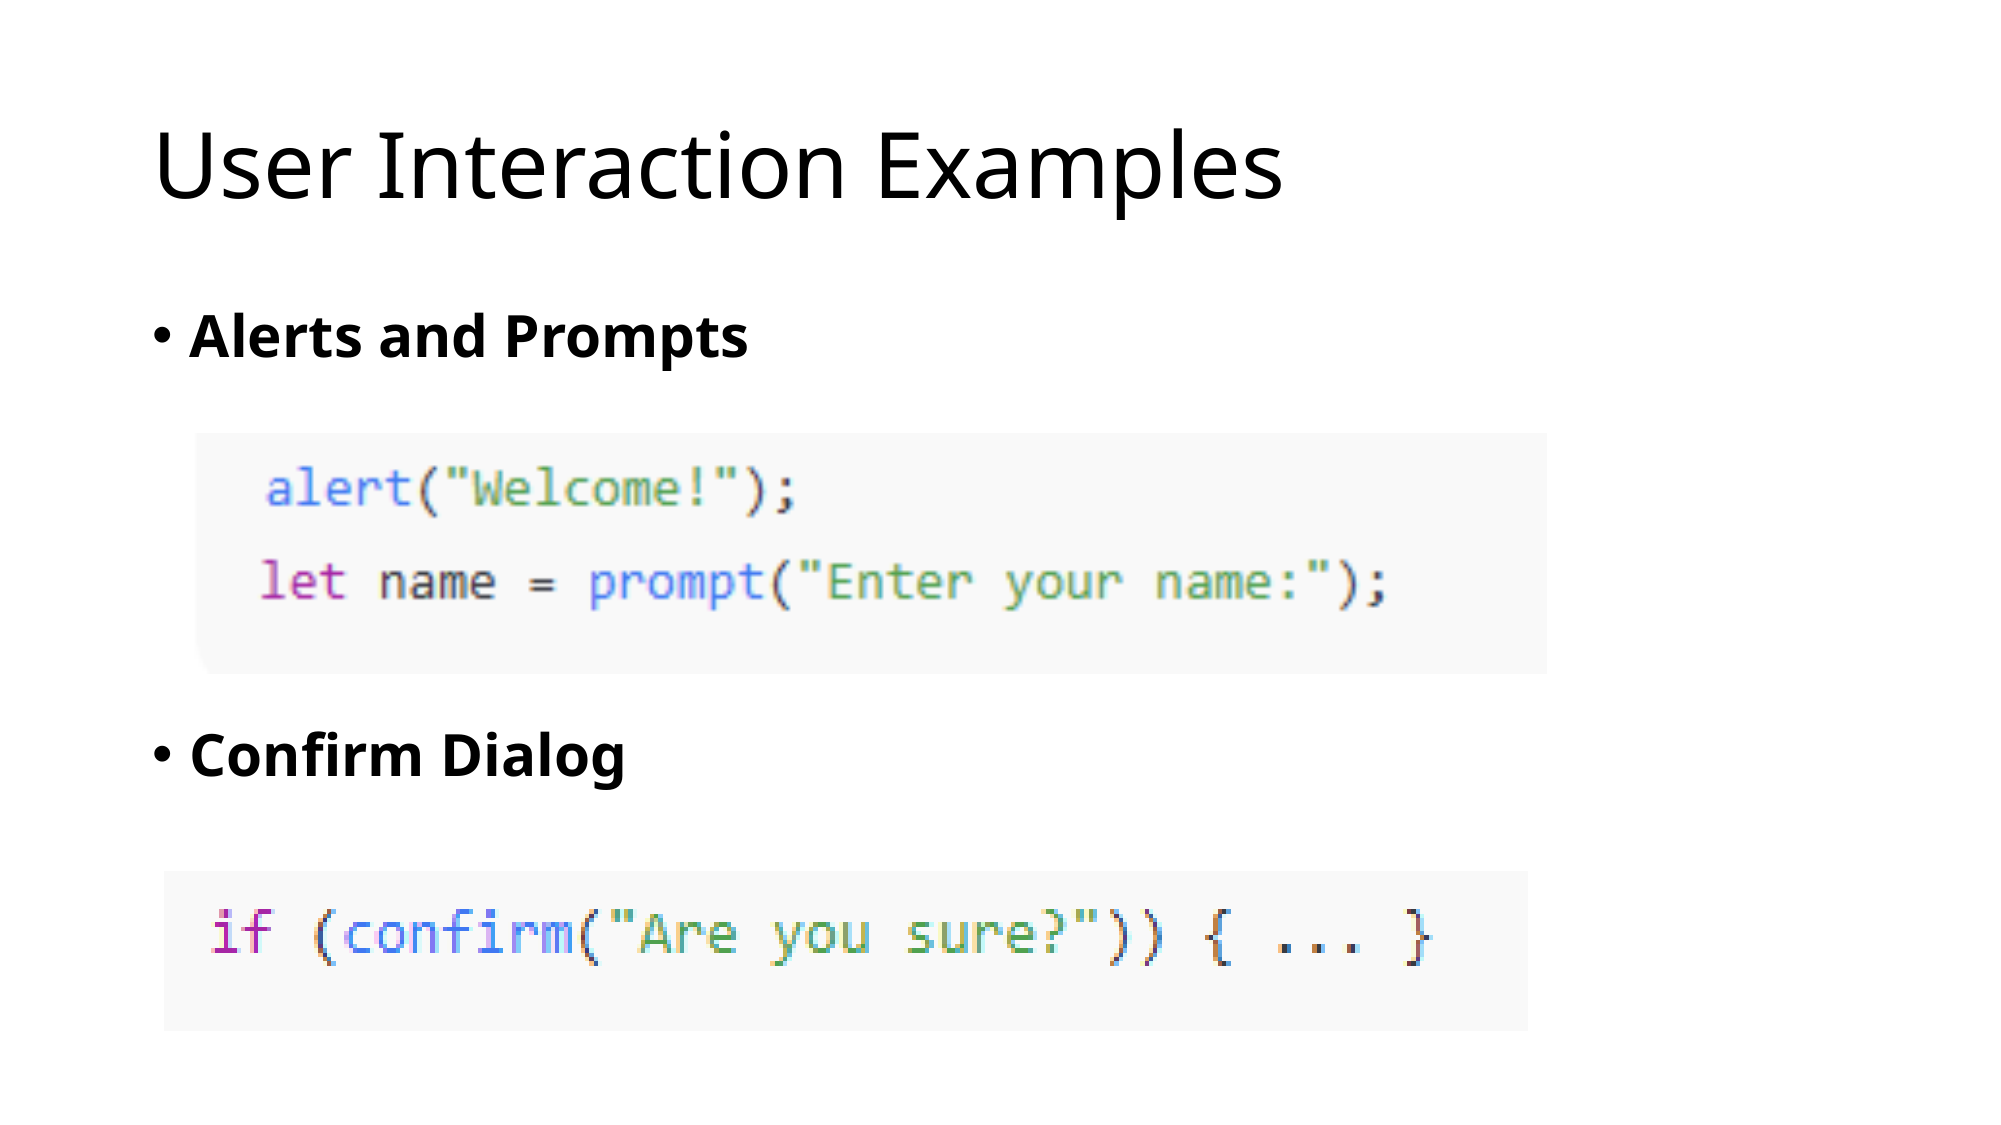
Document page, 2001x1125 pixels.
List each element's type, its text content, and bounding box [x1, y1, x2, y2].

picture [182, 432, 1547, 674]
picture [163, 870, 1529, 1031]
list Alerts and Prompts Confirm Dialog [137, 299, 1863, 1014]
title User Interaction Examples [137, 59, 1863, 278]
